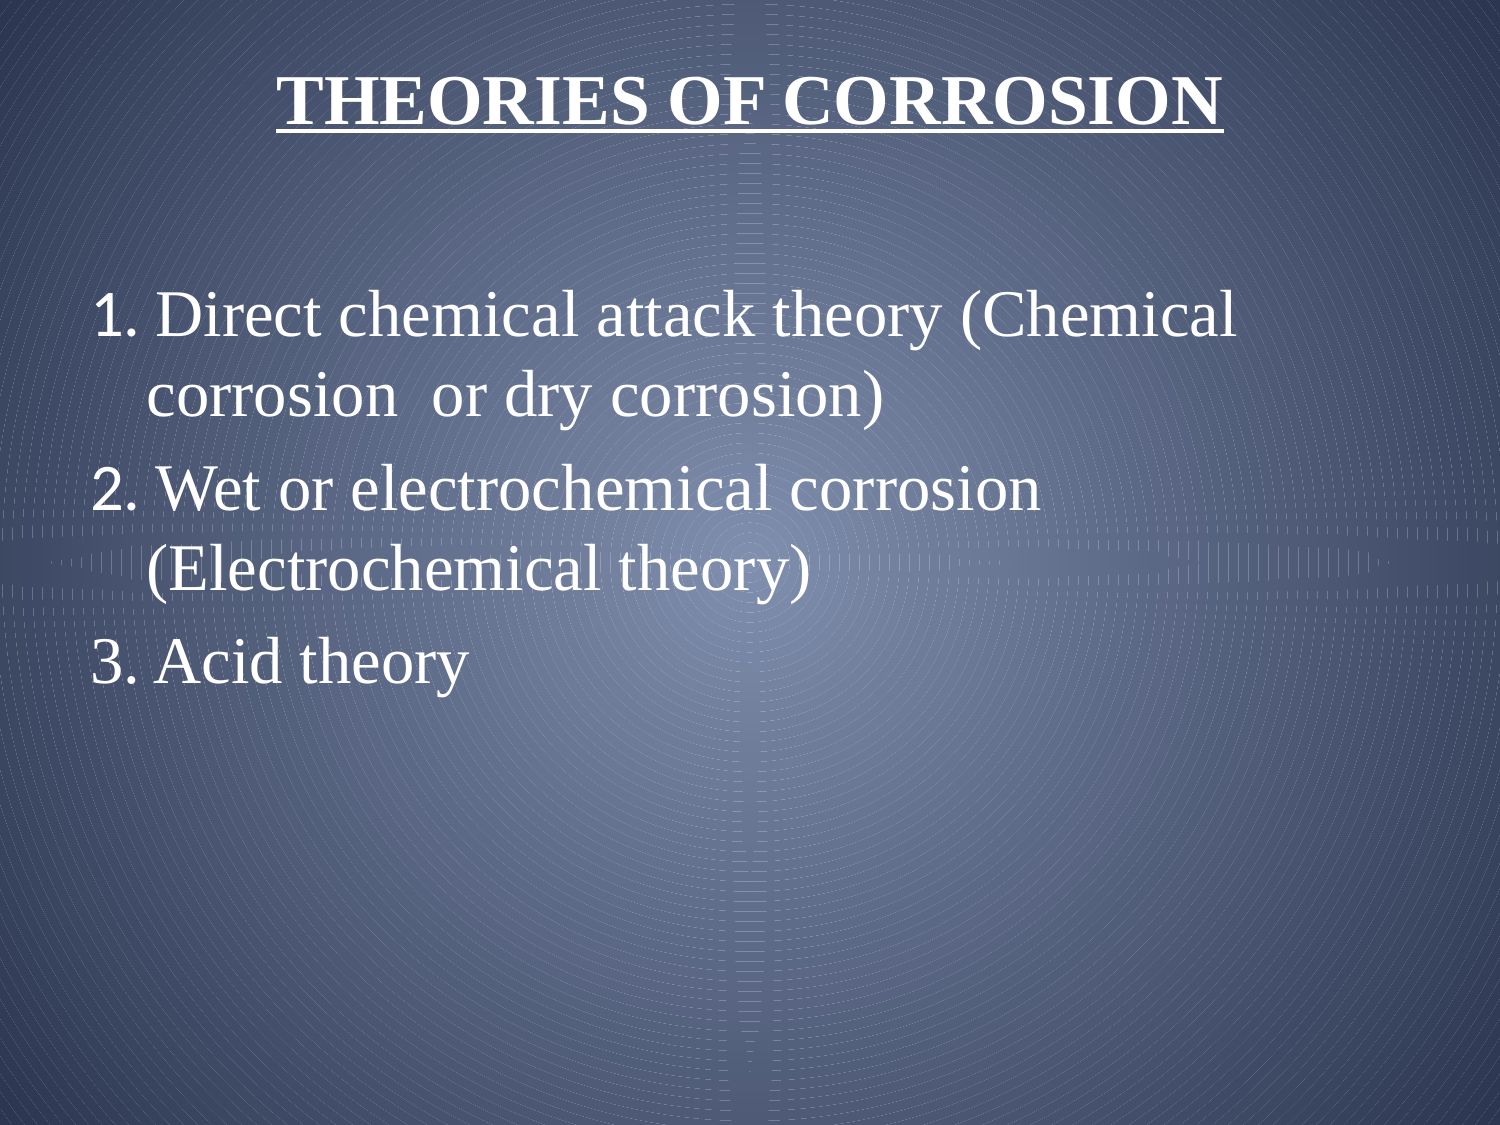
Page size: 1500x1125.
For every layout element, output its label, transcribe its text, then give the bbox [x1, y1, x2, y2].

title THEORIES OF CORROSION [75, 45, 1425, 233]
list 1. Direct chemical attack theory (Chemical corrosion or dry corrosion) 2. Wet or electrochemical corrosion (Electrochemical theory) 3. Acid theory [75, 262, 1425, 1005]
